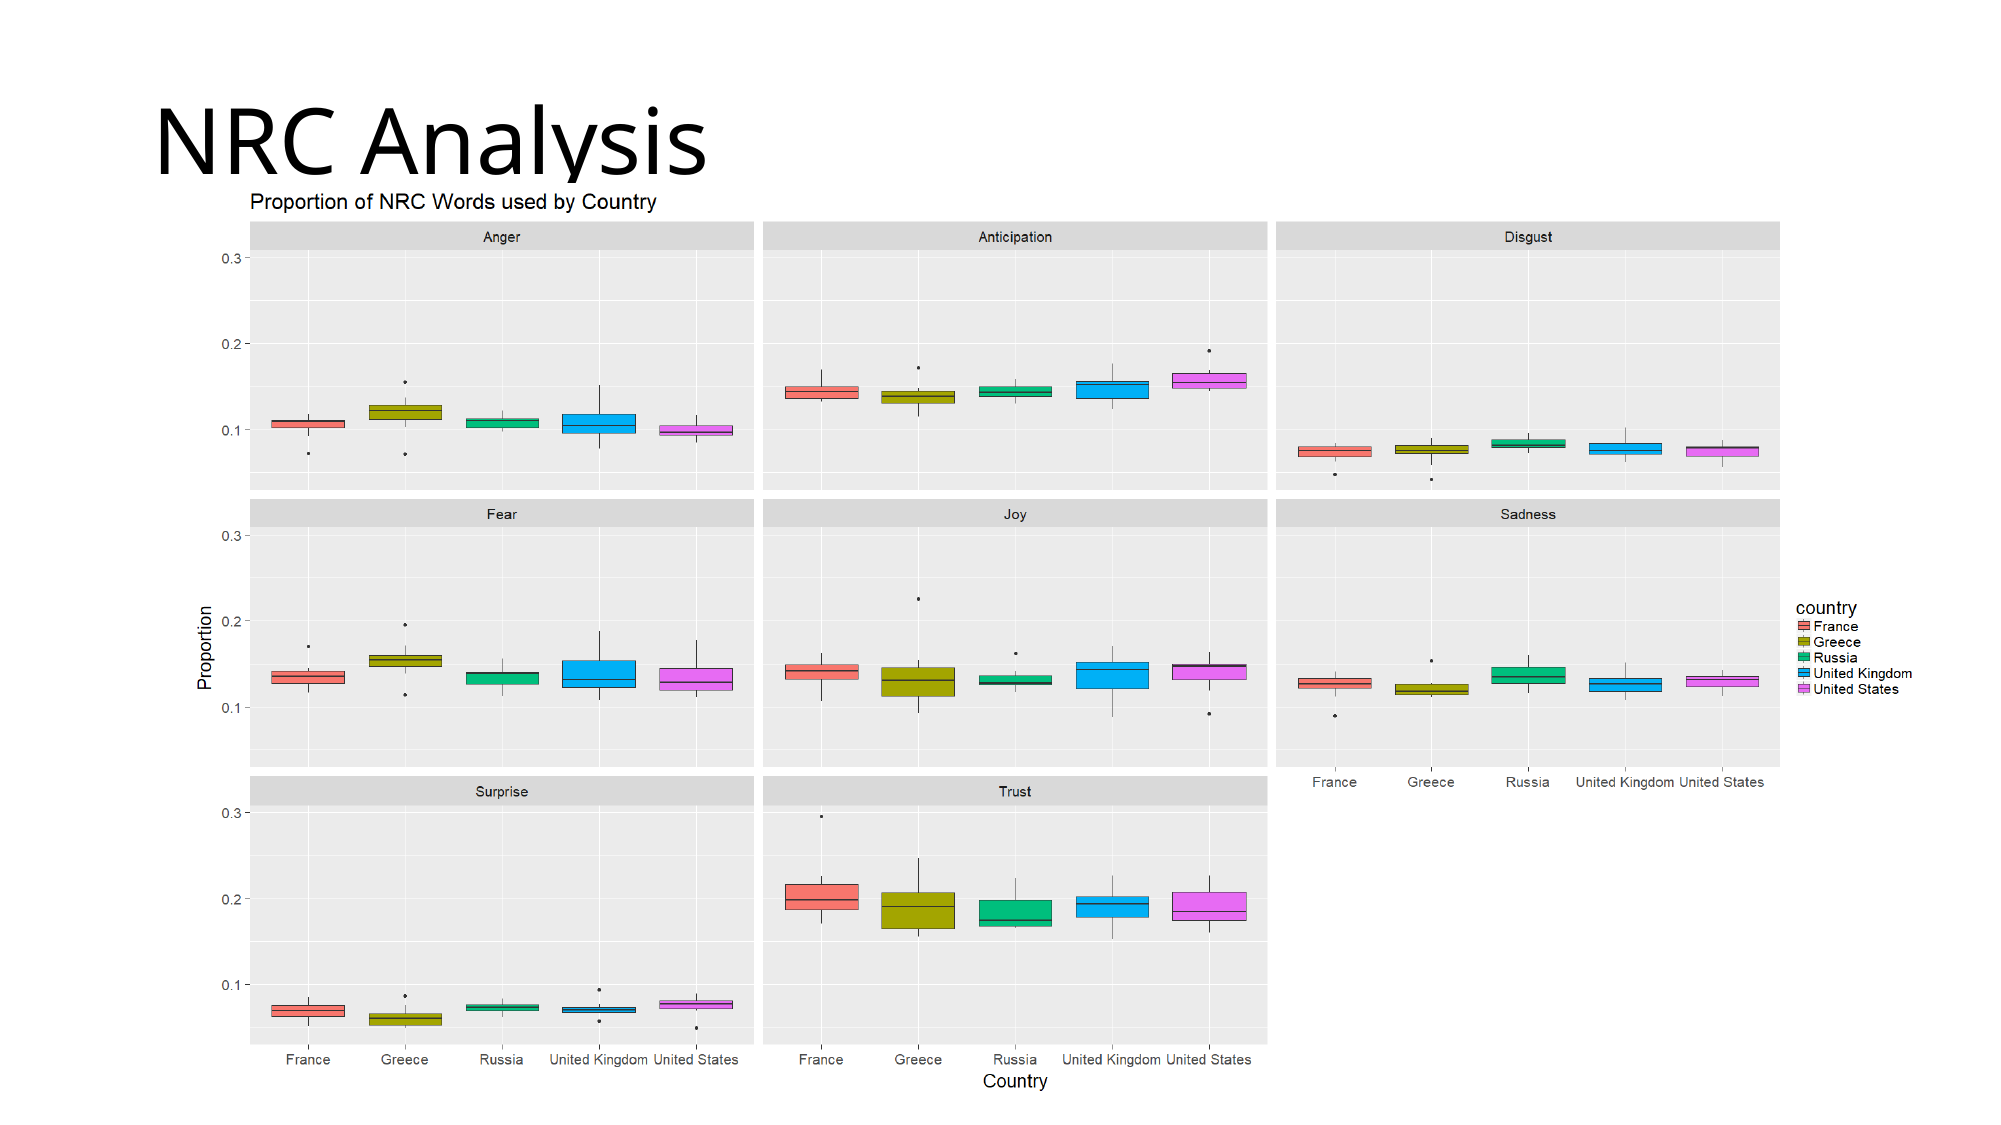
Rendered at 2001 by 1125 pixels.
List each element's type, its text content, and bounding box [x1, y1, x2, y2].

title NRC Analysis [137, 36, 1863, 254]
picture [187, 183, 1926, 1098]
